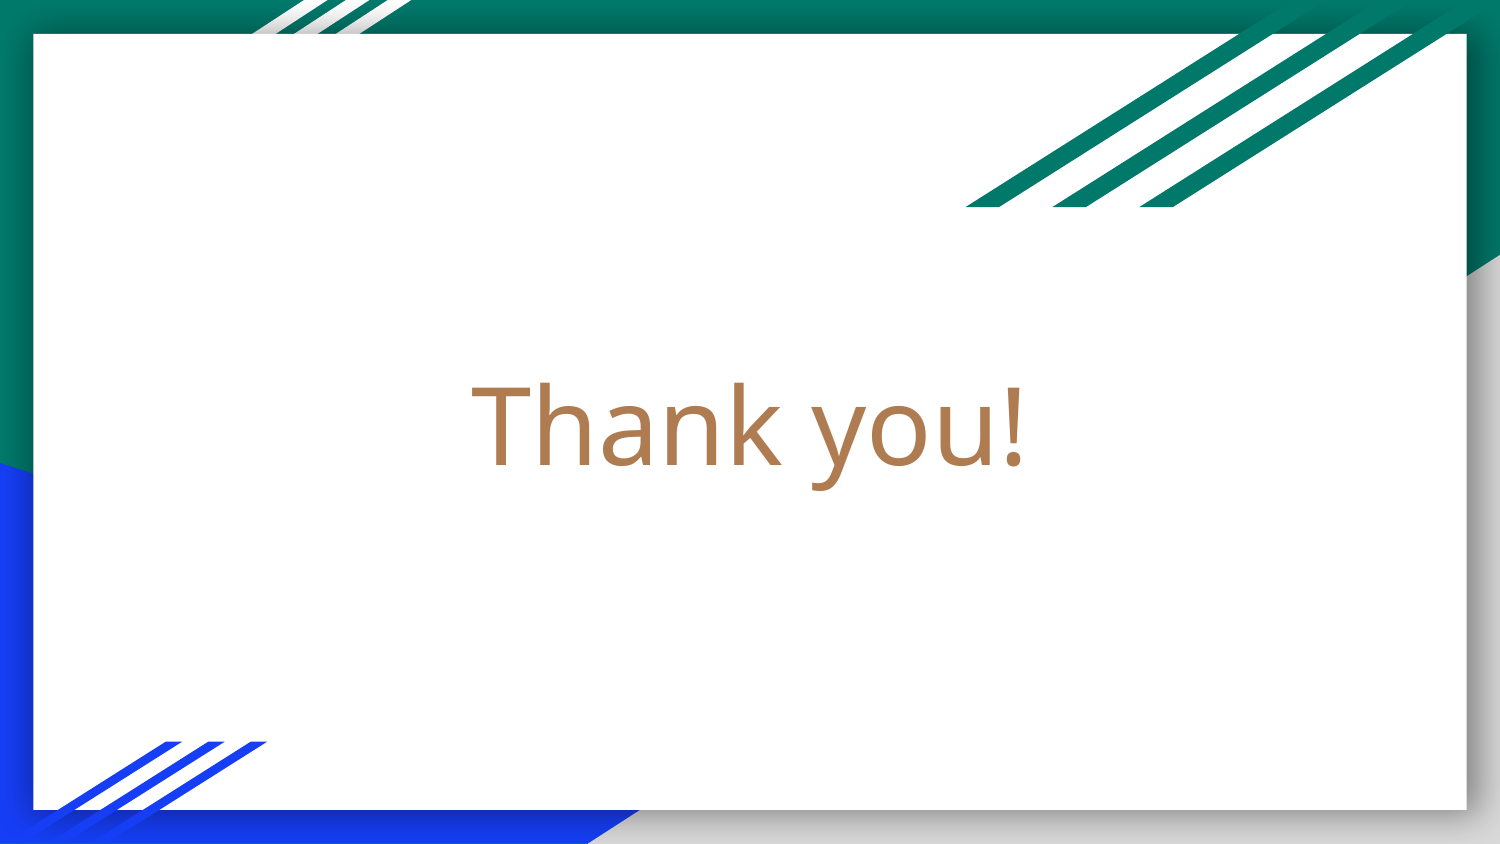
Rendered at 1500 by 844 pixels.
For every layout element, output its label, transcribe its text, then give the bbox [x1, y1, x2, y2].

title Thank you! [227, 213, 1273, 631]
